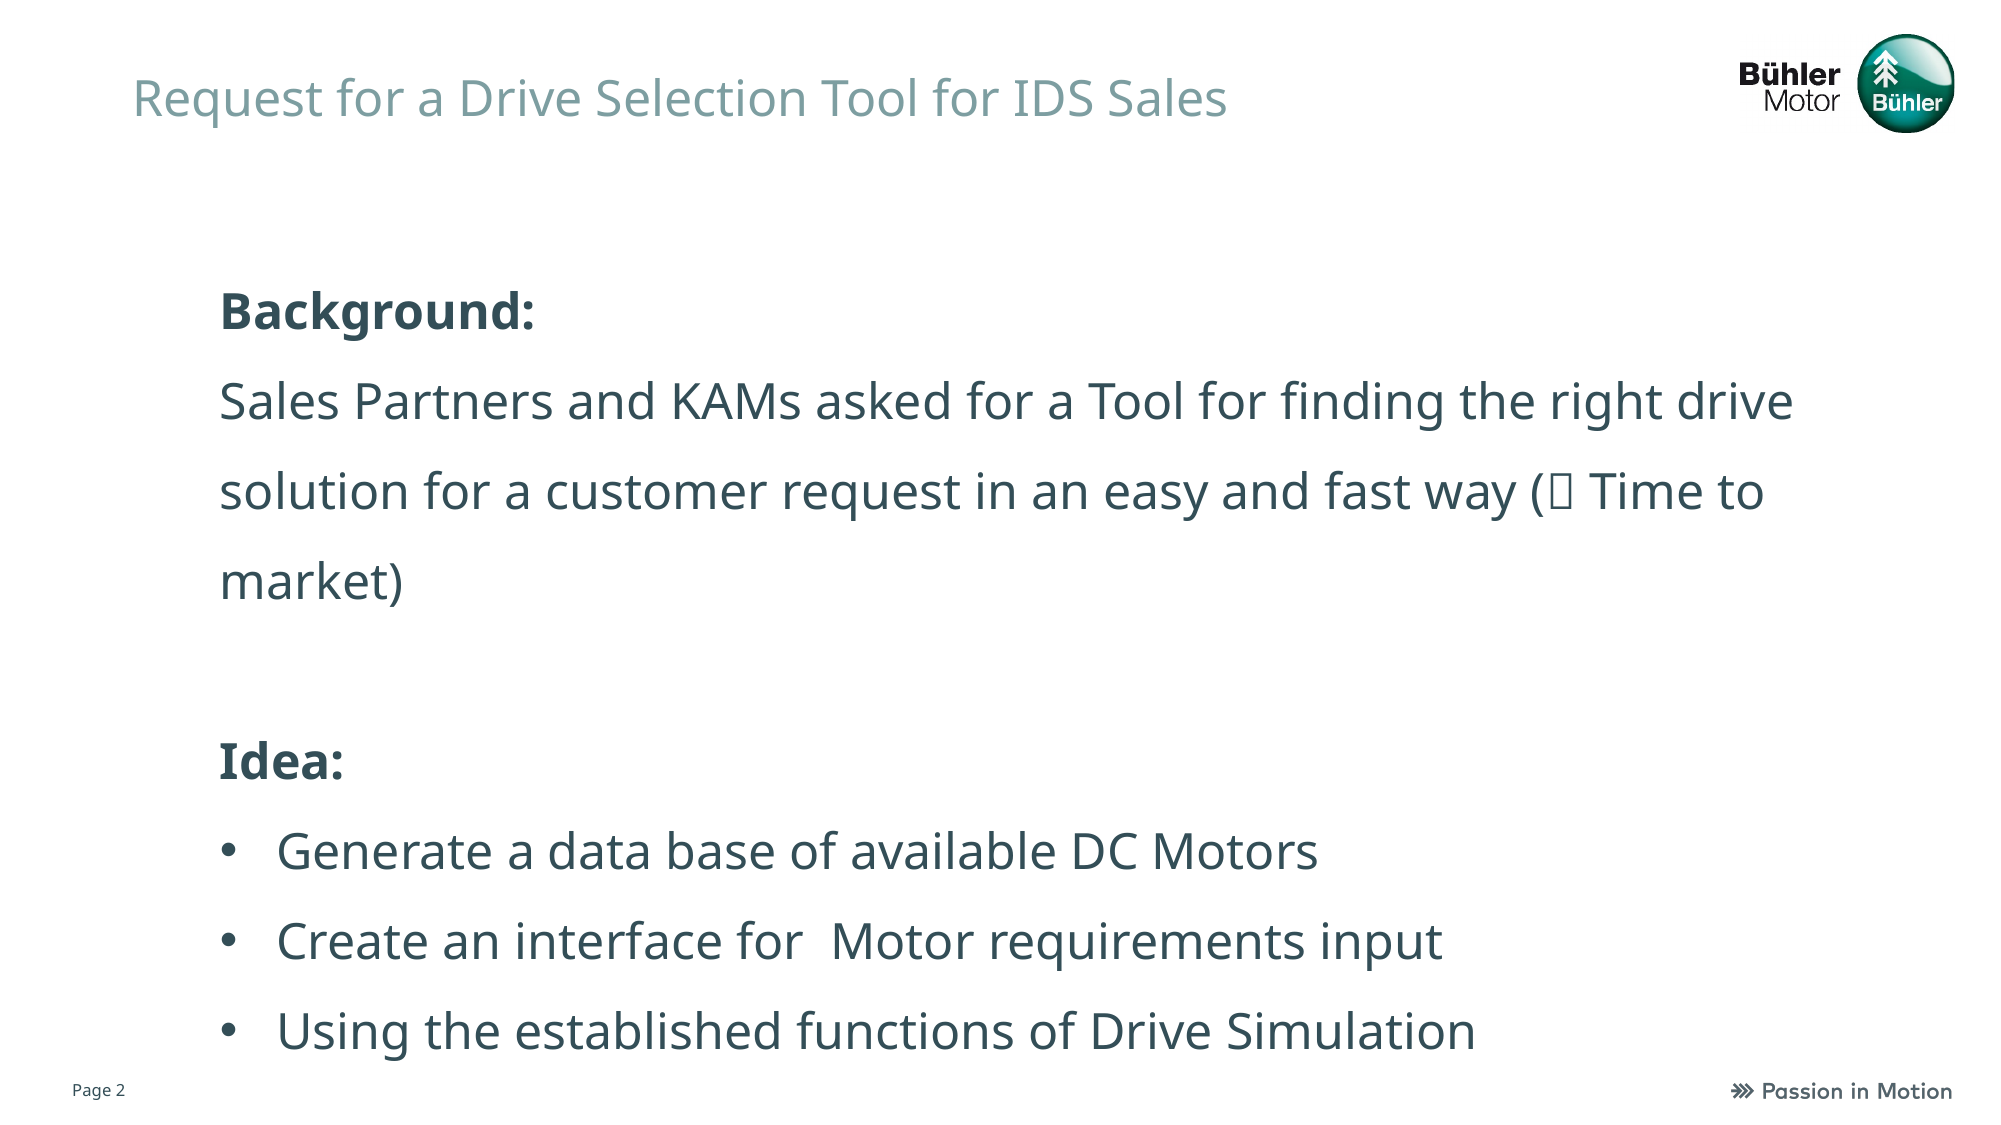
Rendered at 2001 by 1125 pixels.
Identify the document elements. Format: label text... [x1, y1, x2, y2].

text_box Background: Sales Partners and KAMs asked for a Tool for finding the right drive solution for a customer request in an easy and fast way ( Time to market) Idea: Generate a data base of available DC Motors Create an interface for Motor requirements input Using the established functions of Drive Simulation [205, 242, 1929, 1067]
list Request for a Drive Selection Tool for IDS Sales [117, 59, 1599, 123]
picture [1728, 1080, 1954, 1102]
picture [1740, 34, 1955, 133]
